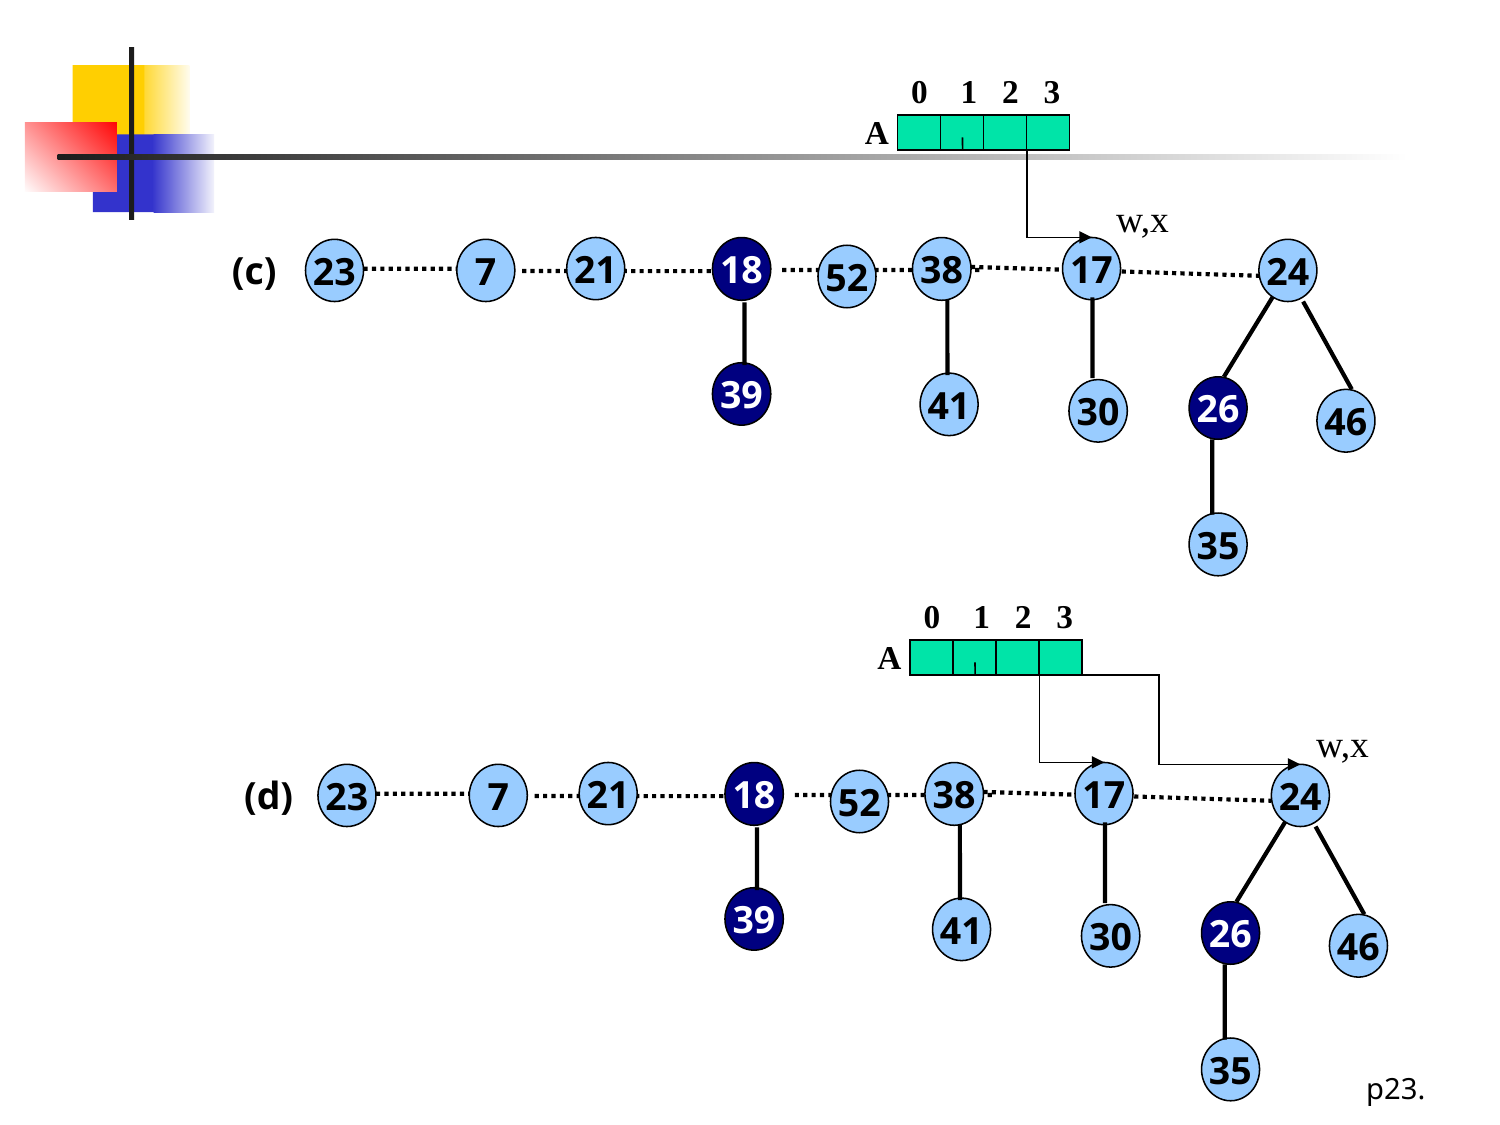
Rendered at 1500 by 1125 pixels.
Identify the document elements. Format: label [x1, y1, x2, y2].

text_box [212, 62, 1388, 1101]
